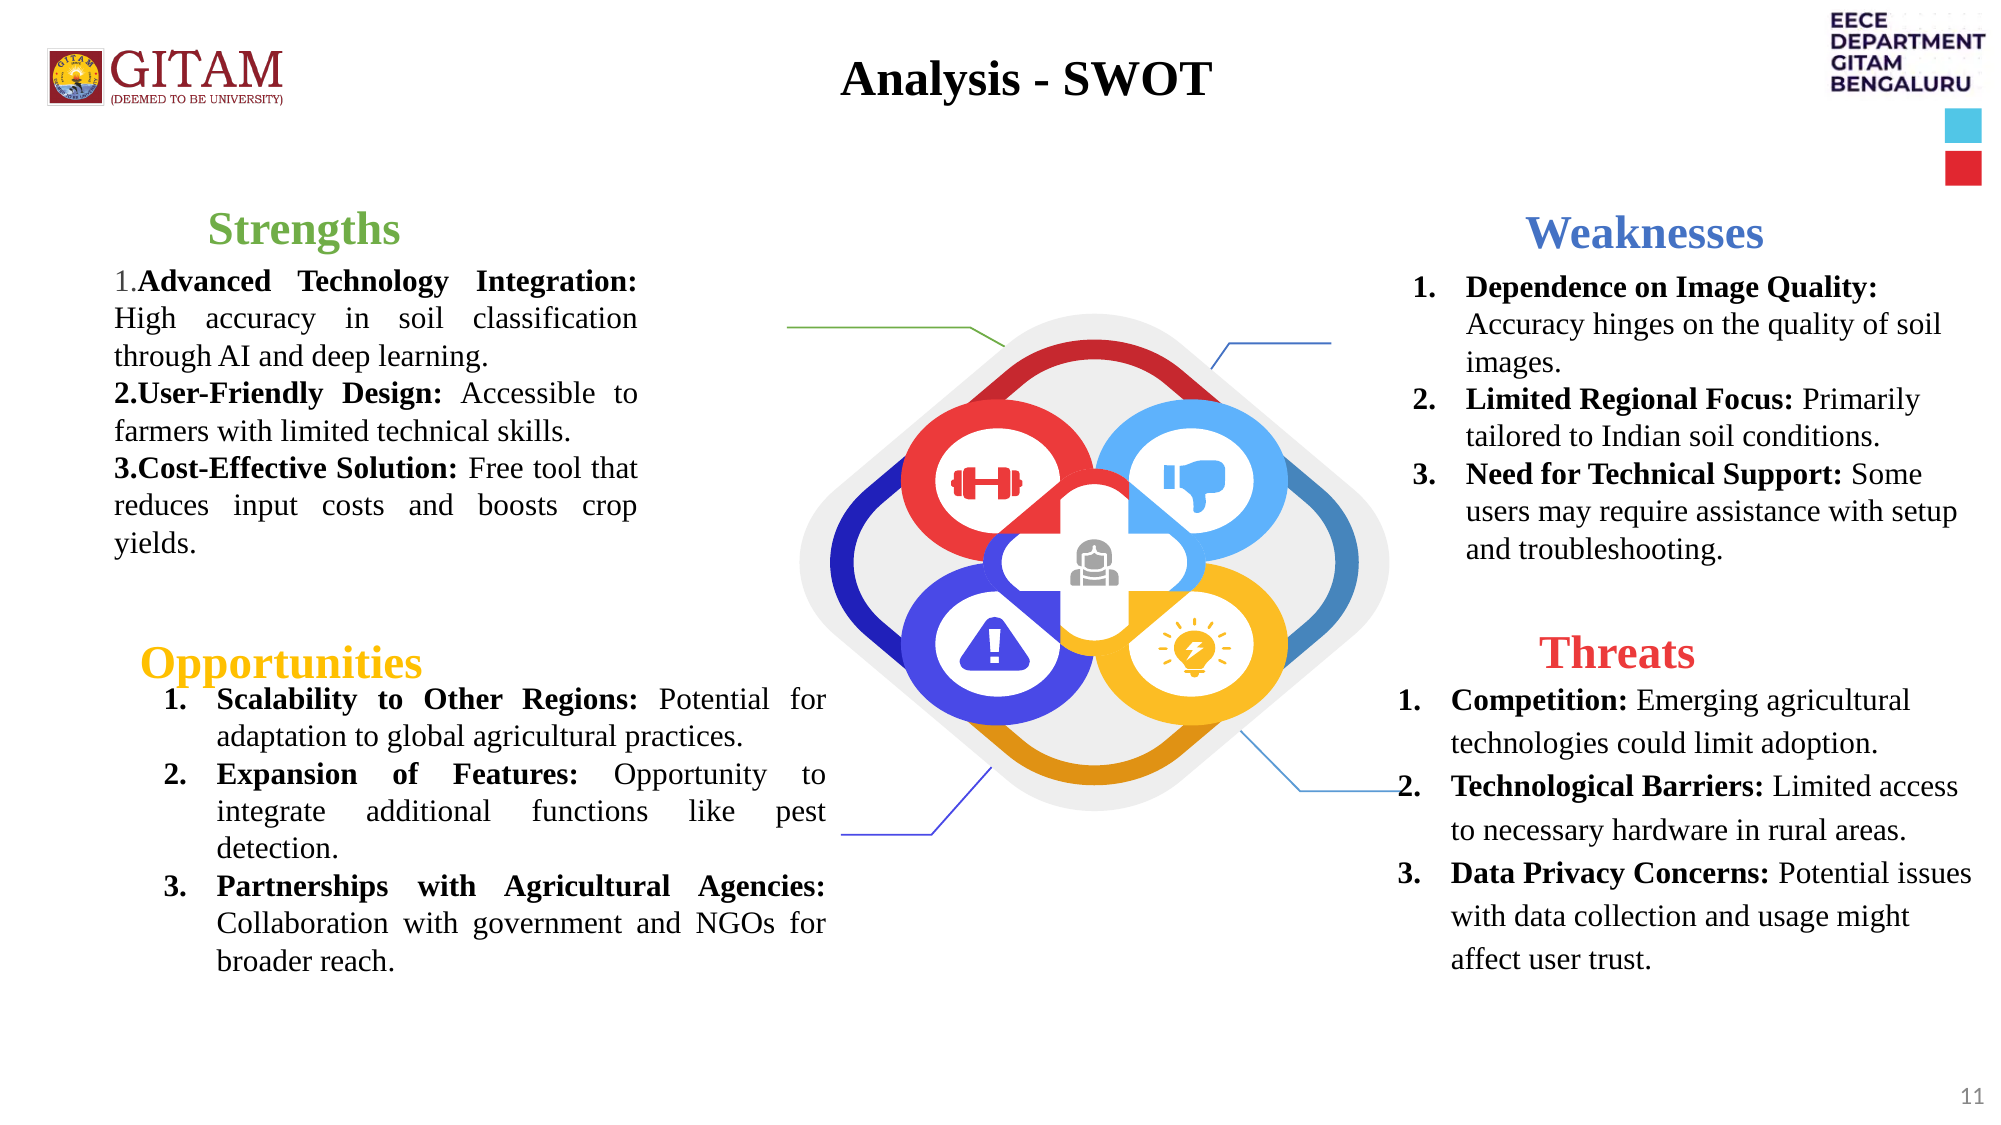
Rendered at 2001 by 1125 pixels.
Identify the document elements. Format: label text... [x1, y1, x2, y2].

text_box Analysis - SWOT [163, 38, 1889, 119]
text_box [34, 178, 1129, 584]
slide_number ‹#› [1550, 1065, 2000, 1125]
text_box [1134, 162, 2000, 602]
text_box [1206, 602, 2000, 904]
text_box Competition: Emerging agricultural technologies could limit adoption. Technological Barriers: Limited access to necessary hardware in rural areas. Data Privacy Concerns: Potential issues with data collection and usage might affect user trust. [1360, 912, 2000, 1004]
picture [1824, 1, 2000, 101]
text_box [787, 313, 1402, 812]
picture [43, 42, 163, 112]
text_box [95, 612, 1016, 959]
